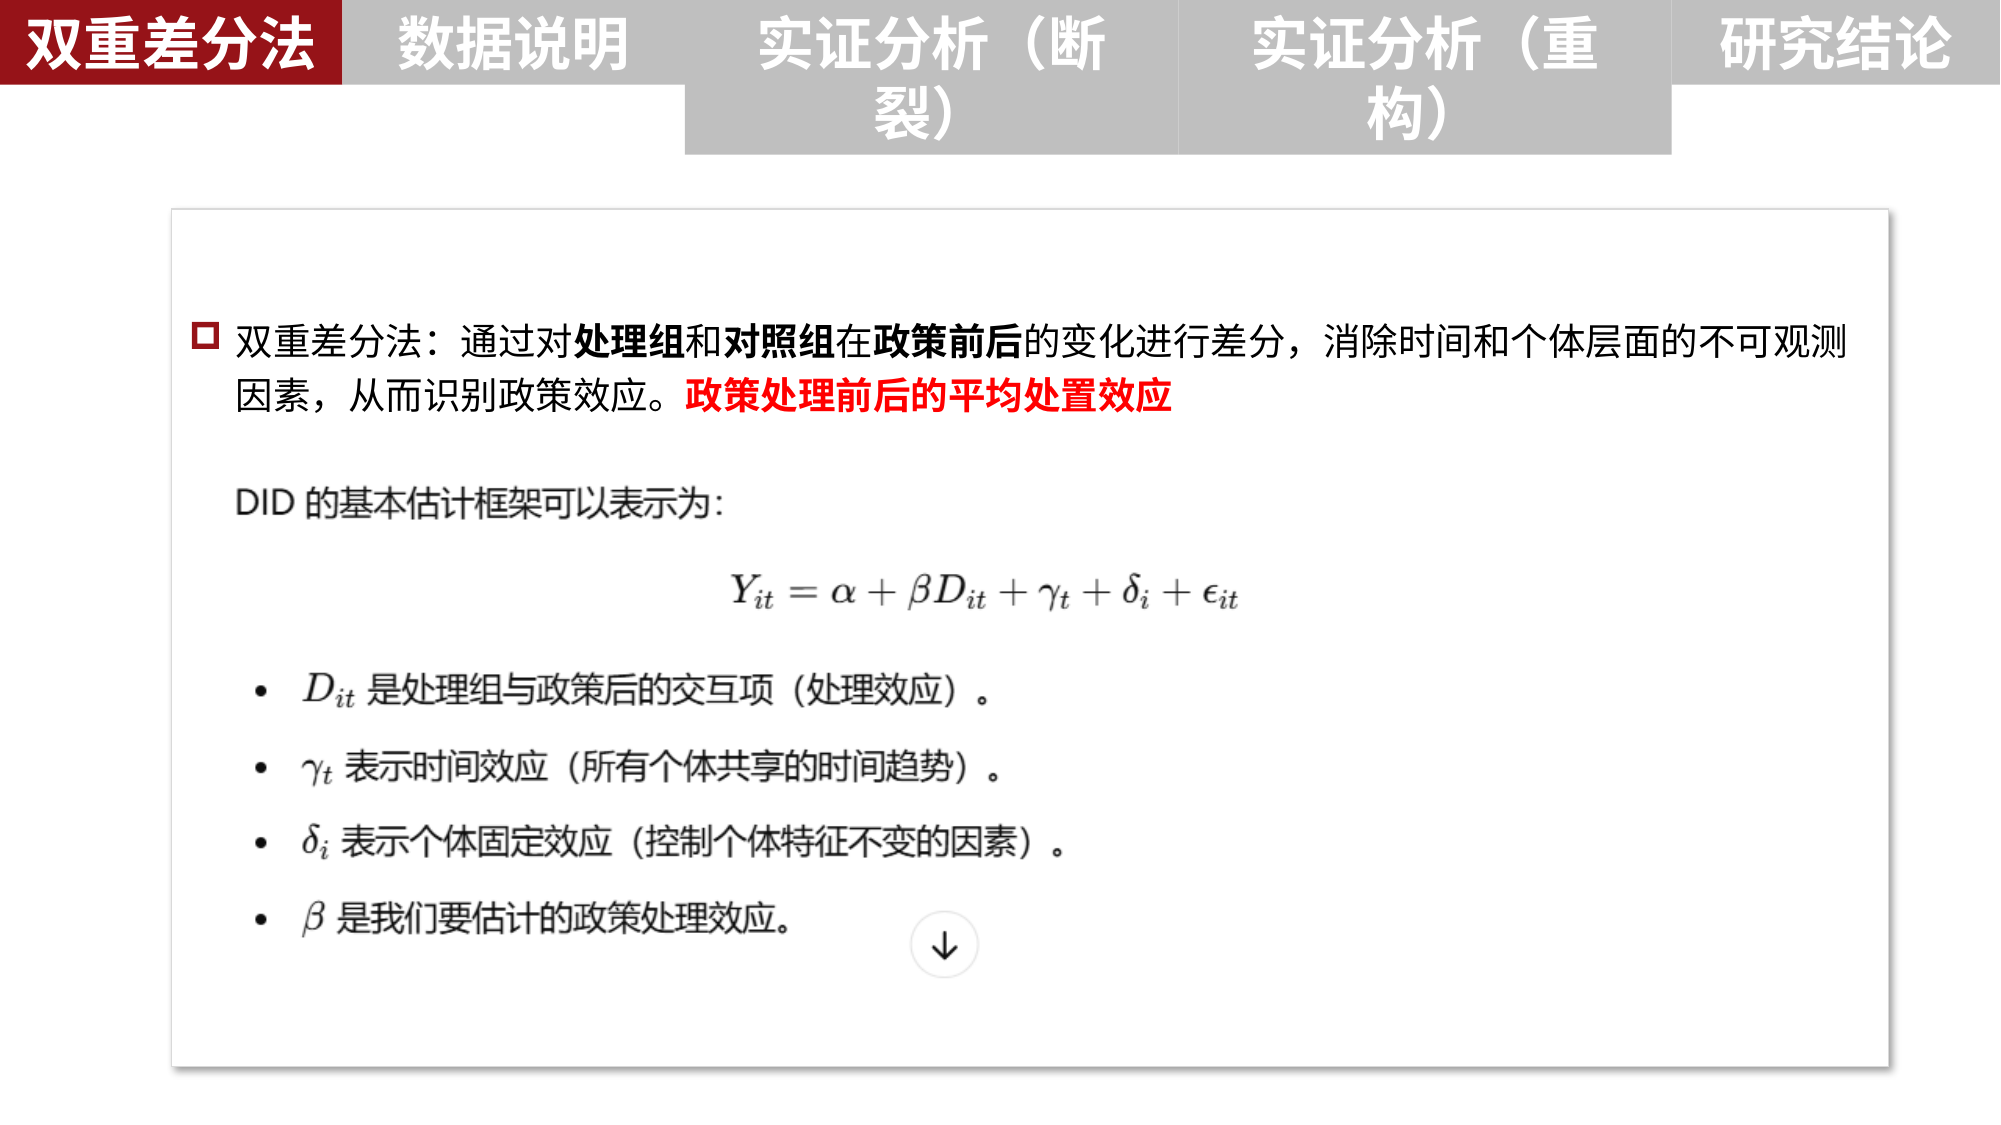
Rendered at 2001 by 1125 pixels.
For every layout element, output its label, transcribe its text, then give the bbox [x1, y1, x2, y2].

text_box 数据说明 [342, 0, 684, 85]
text_box 双重差分法：通过对处理组和对照组在政策前后的变化进行差分，消除时间和个体层面的不可观测因素，从而识别政策效应。政策处理前后的平均处置效应 [171, 208, 1889, 1067]
text_box 实证分析（断裂） [684, 0, 1178, 155]
picture [190, 465, 1460, 994]
text_box 实证分析（重构） [1178, 0, 1672, 155]
text_box 双重差分法 [0, 0, 342, 85]
text_box 研究结论 [1671, 0, 2000, 85]
